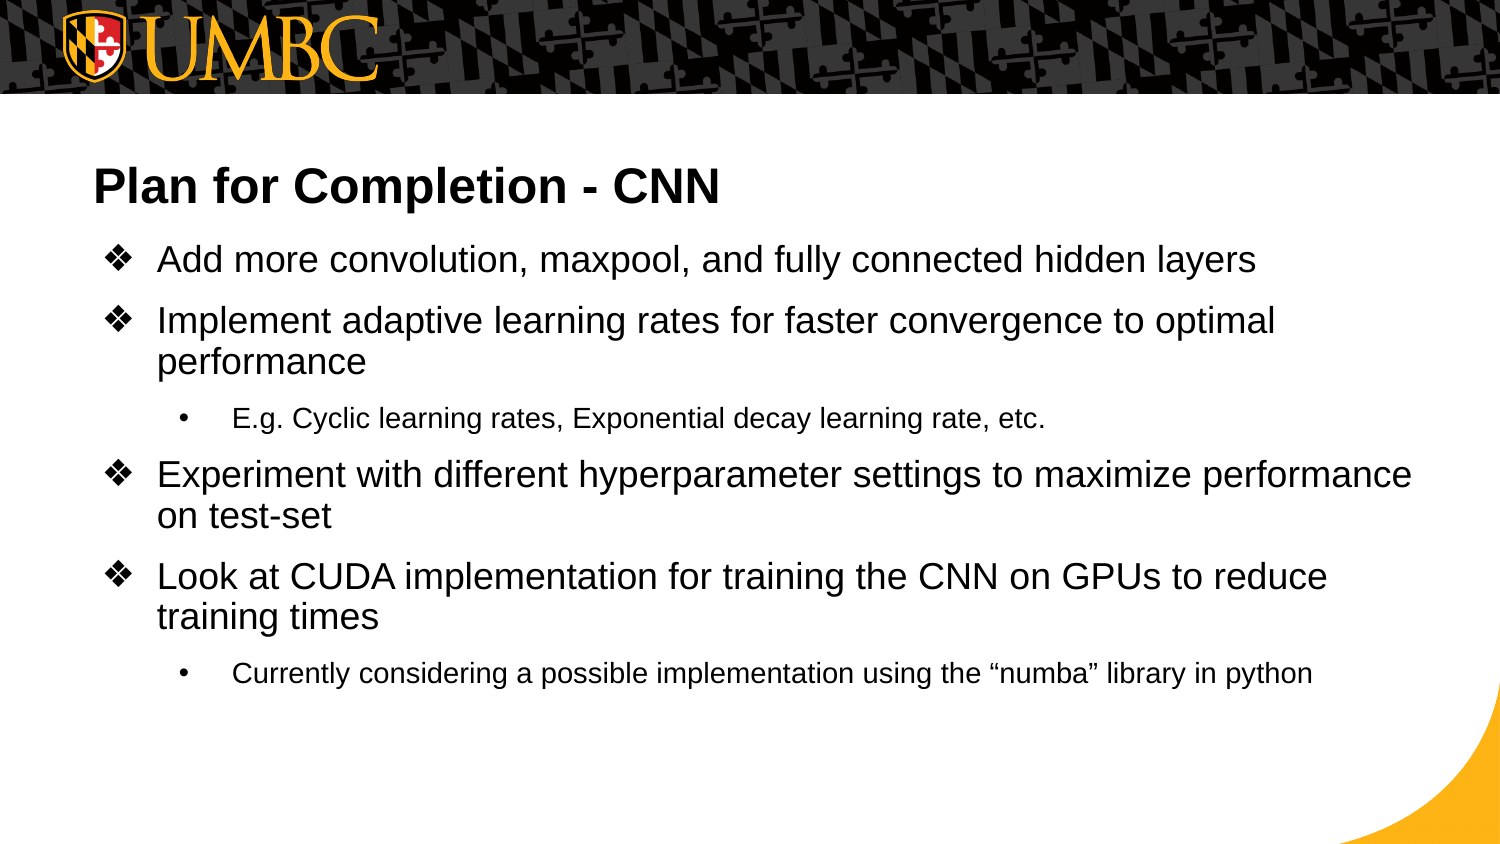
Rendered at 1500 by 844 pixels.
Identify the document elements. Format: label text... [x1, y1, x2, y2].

list Add more convolution, maxpool, and fully connected hidden layers Implement adaptive learning rates for faster convergence to optimal performance E.g. Cyclic learning rates, Exponential decay learning rate, etc. Experiment with different hyperparameter settings to maximize performance on test-set Look at CUDA implementation for training the CNN on GPUs to reduce training times Currently considering a possible implementation using the “numba” library in python [81, 234, 1455, 730]
picture [0, 0, 1500, 94]
title Plan for Completion - CNN [81, 40, 1320, 220]
picture [1338, 679, 1500, 844]
